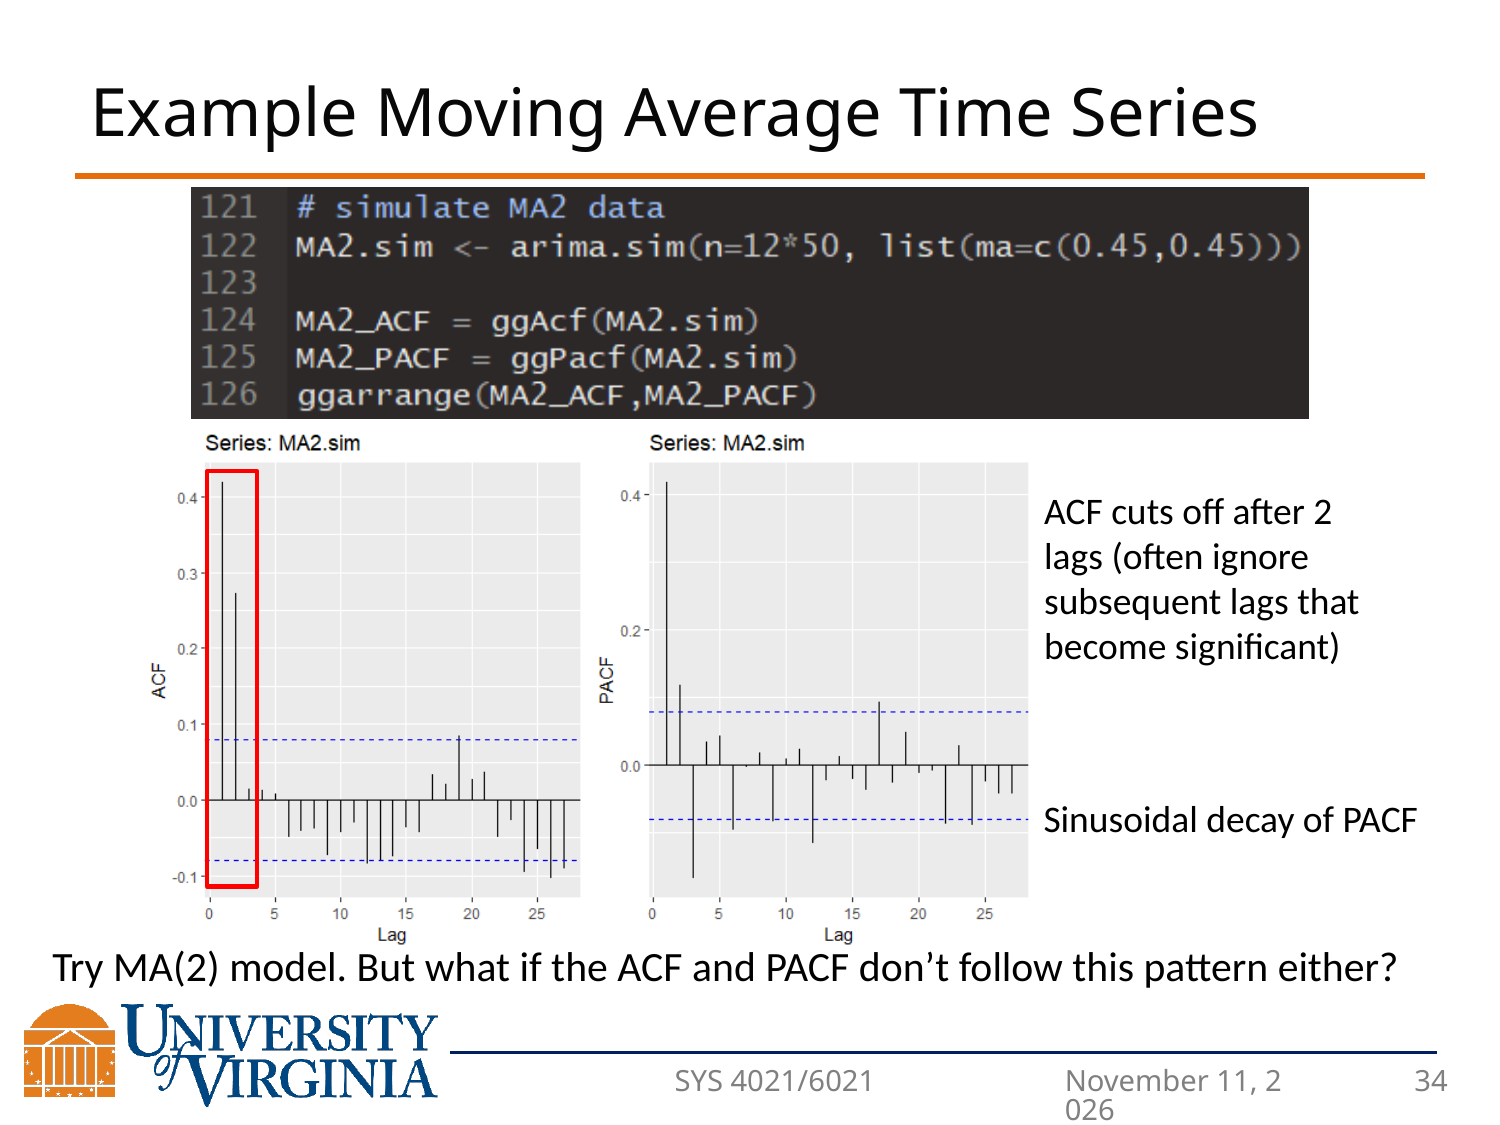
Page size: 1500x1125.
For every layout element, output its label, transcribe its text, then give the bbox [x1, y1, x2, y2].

text_box Sinusoidal decay of PACF [1041, 787, 1492, 848]
text_box ACF cuts off after 2 lags (often ignore subsequent lags that become significant) [1041, 479, 1406, 675]
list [141, 424, 1038, 953]
title Example Moving Average Time Series [75, 45, 1425, 175]
picture [190, 187, 1310, 419]
picture [24, 1004, 438, 1109]
text_box Try MA(2) model. But what if the ACF and PACF don’t follow this pattern either? [37, 932, 1463, 997]
